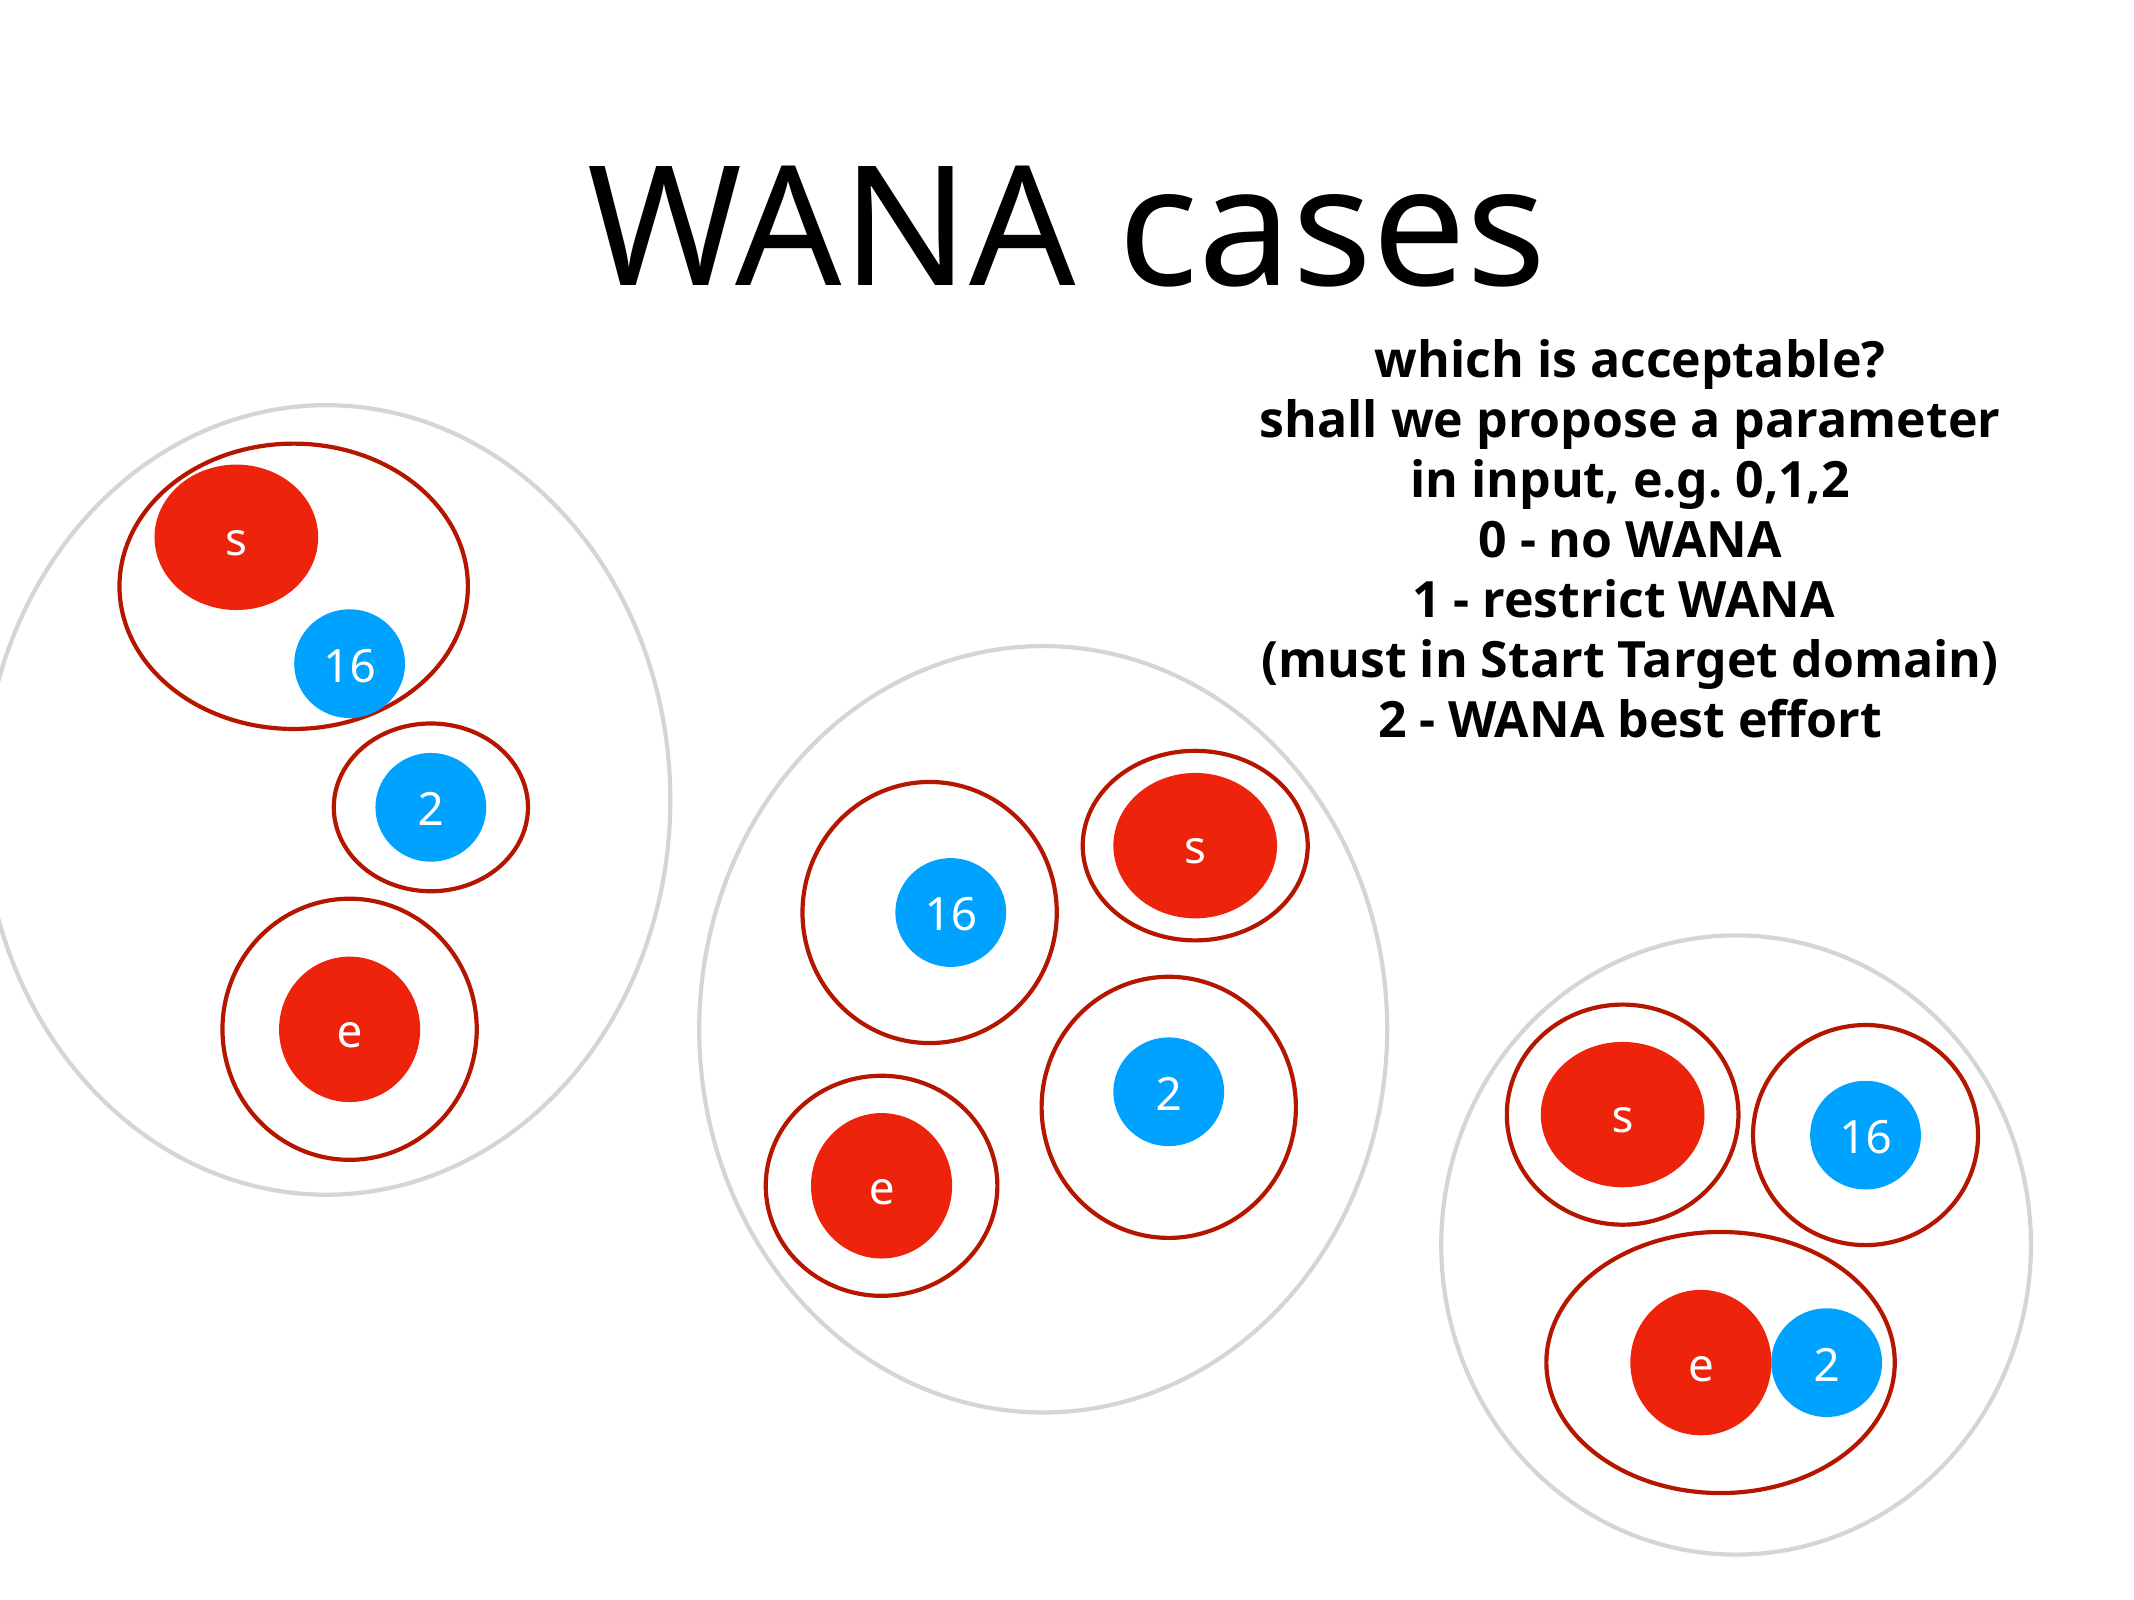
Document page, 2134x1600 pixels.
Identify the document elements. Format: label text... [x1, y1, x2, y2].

text_box [1441, 935, 2031, 1555]
text_box [0, 405, 671, 1195]
text_box which is acceptable? shall we propose a parameter in input, e.g. 0,1,2 0 - no WANA 1 - restrict WANA (must in Start Target domain) 2 - WANA best effort [1251, 319, 2009, 756]
title WANA cases [155, 41, 1978, 397]
text_box [699, 646, 1388, 1413]
